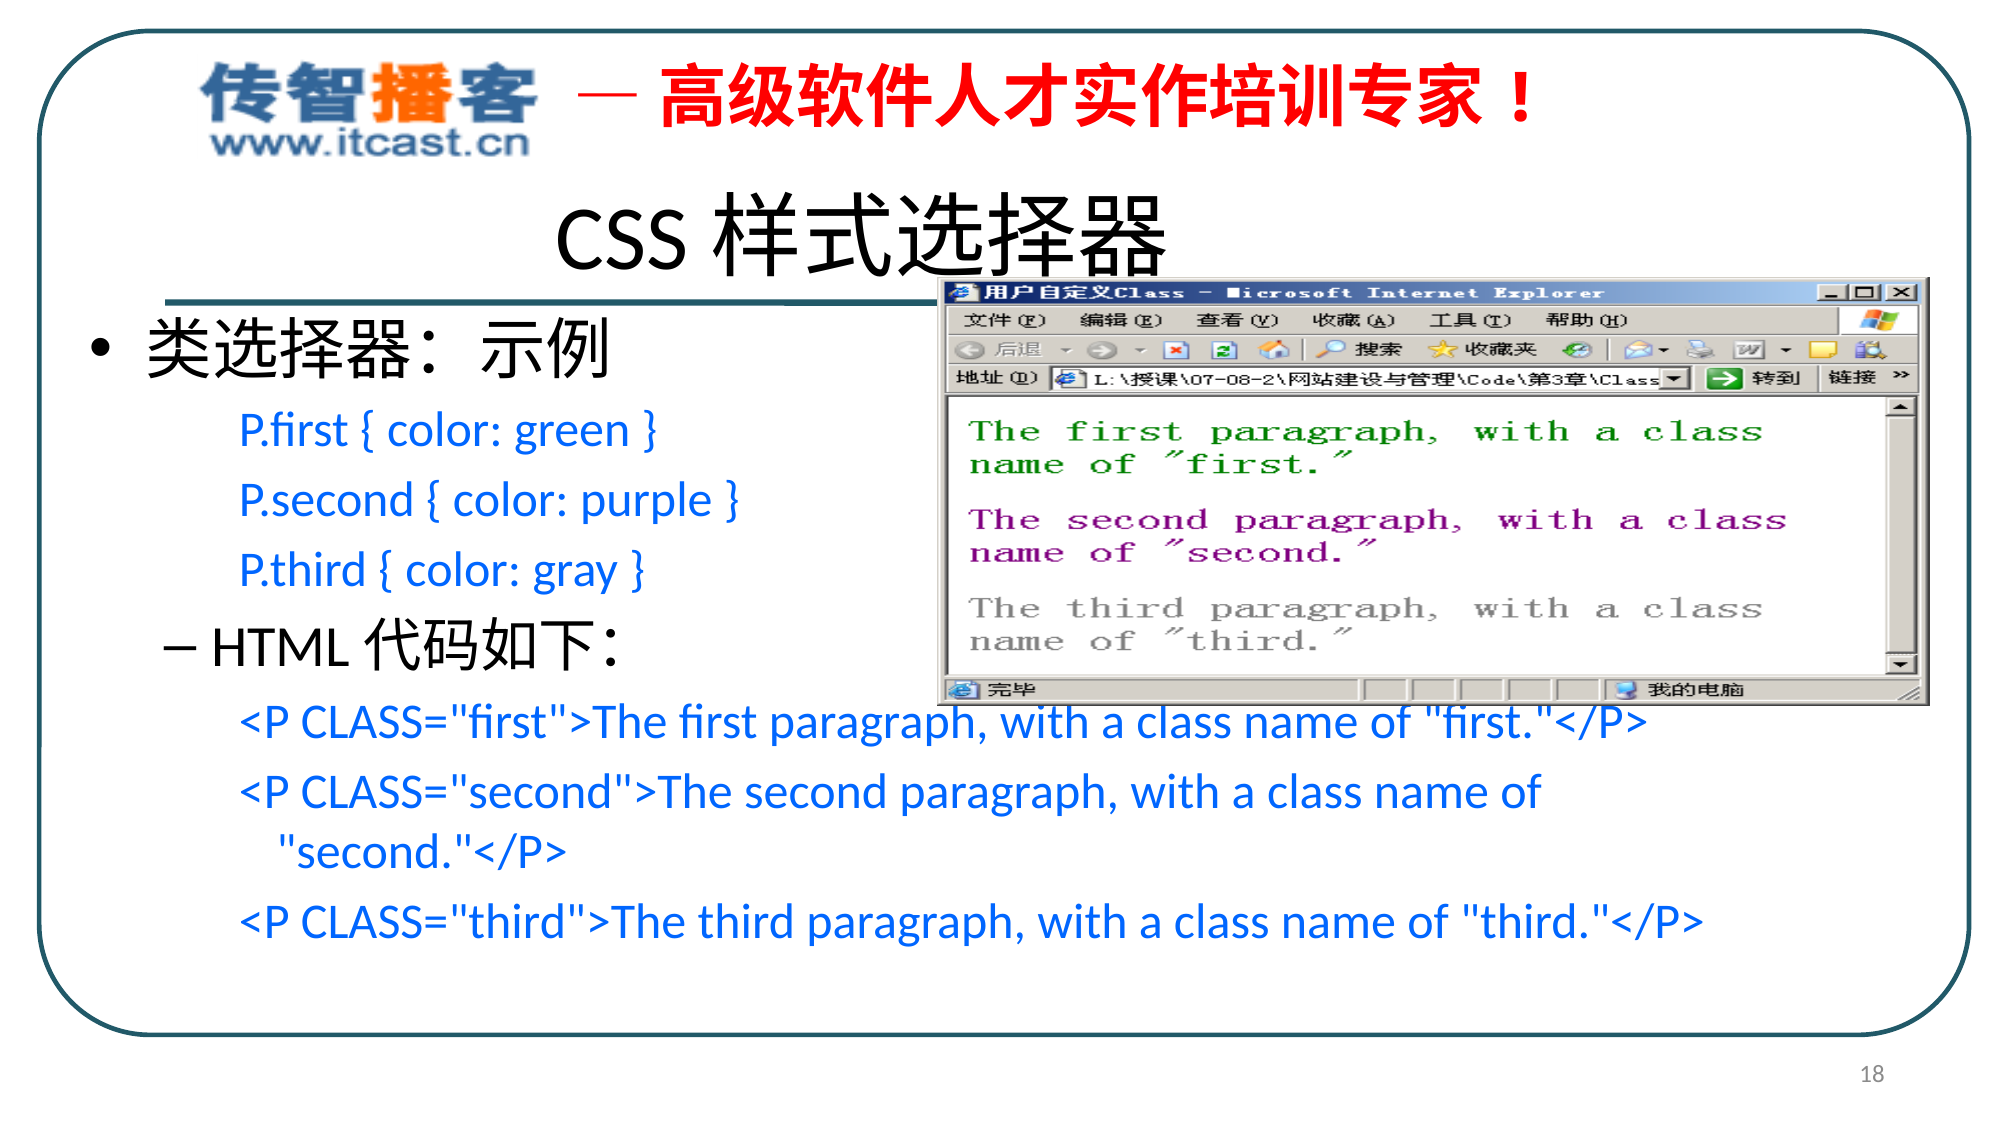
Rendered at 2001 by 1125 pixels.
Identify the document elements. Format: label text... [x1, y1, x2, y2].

picture [196, 54, 544, 159]
picture [936, 277, 1930, 707]
list 类选择器：示例 P.first { color: green } P.second { color: purple } P.third { color: gray } HTML代码如下： <P CLASS="first">The first paragraph, with a class name of "first."</P> <P CLASS="second">The second paragraph, with a class name of "second."</P> <P CLASS="third">The third paragraph, with a class name of "third."</P> [74, 299, 1725, 1014]
title CSS样式选择器 [0, 170, 1725, 278]
slide_number 18 [1433, 1042, 1900, 1103]
